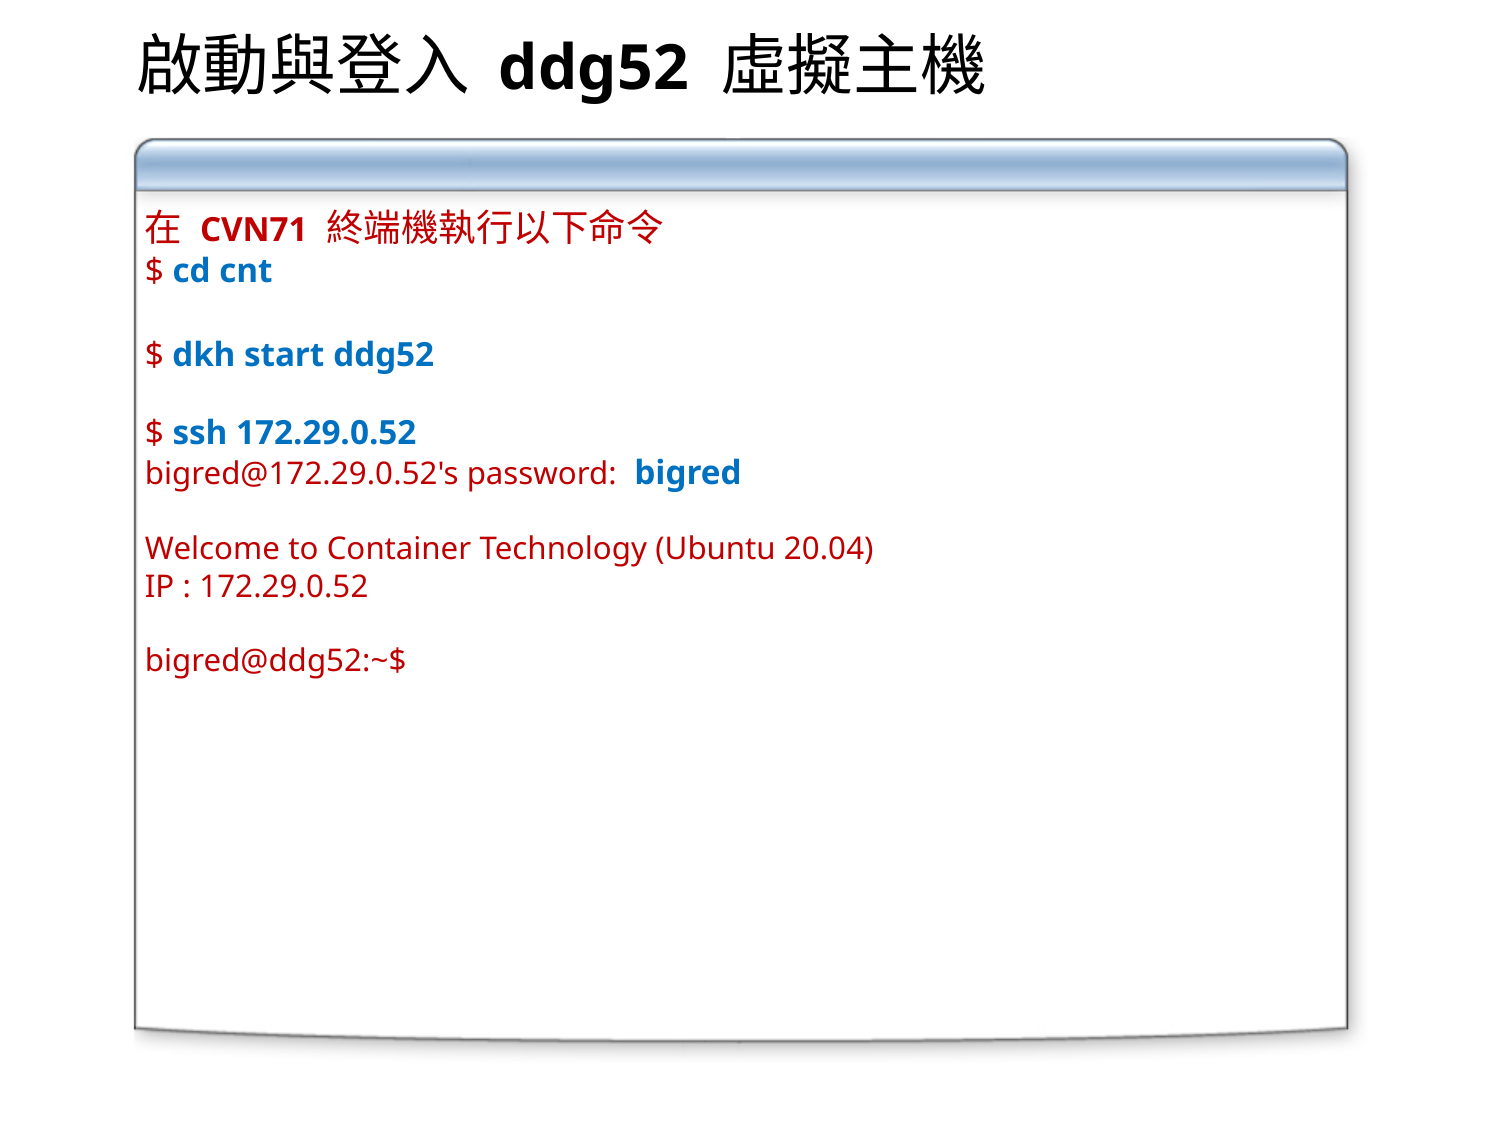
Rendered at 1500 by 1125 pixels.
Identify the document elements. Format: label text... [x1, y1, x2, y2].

text_box 在 CVN71 終端機執行以下命令 $ cd cnt $ dkh start ddg52 $ ssh 172.29.0.52 bigred@172.29.0.52's password: bigred Welcome to Container Technology (Ubuntu 20.04) IP : 172.29.0.52 bigred@ddg52:~$ [137, 196, 1349, 686]
title 啟動與登入 ddg52 虛擬主機 [135, 0, 1351, 139]
picture [125, 137, 1375, 1075]
